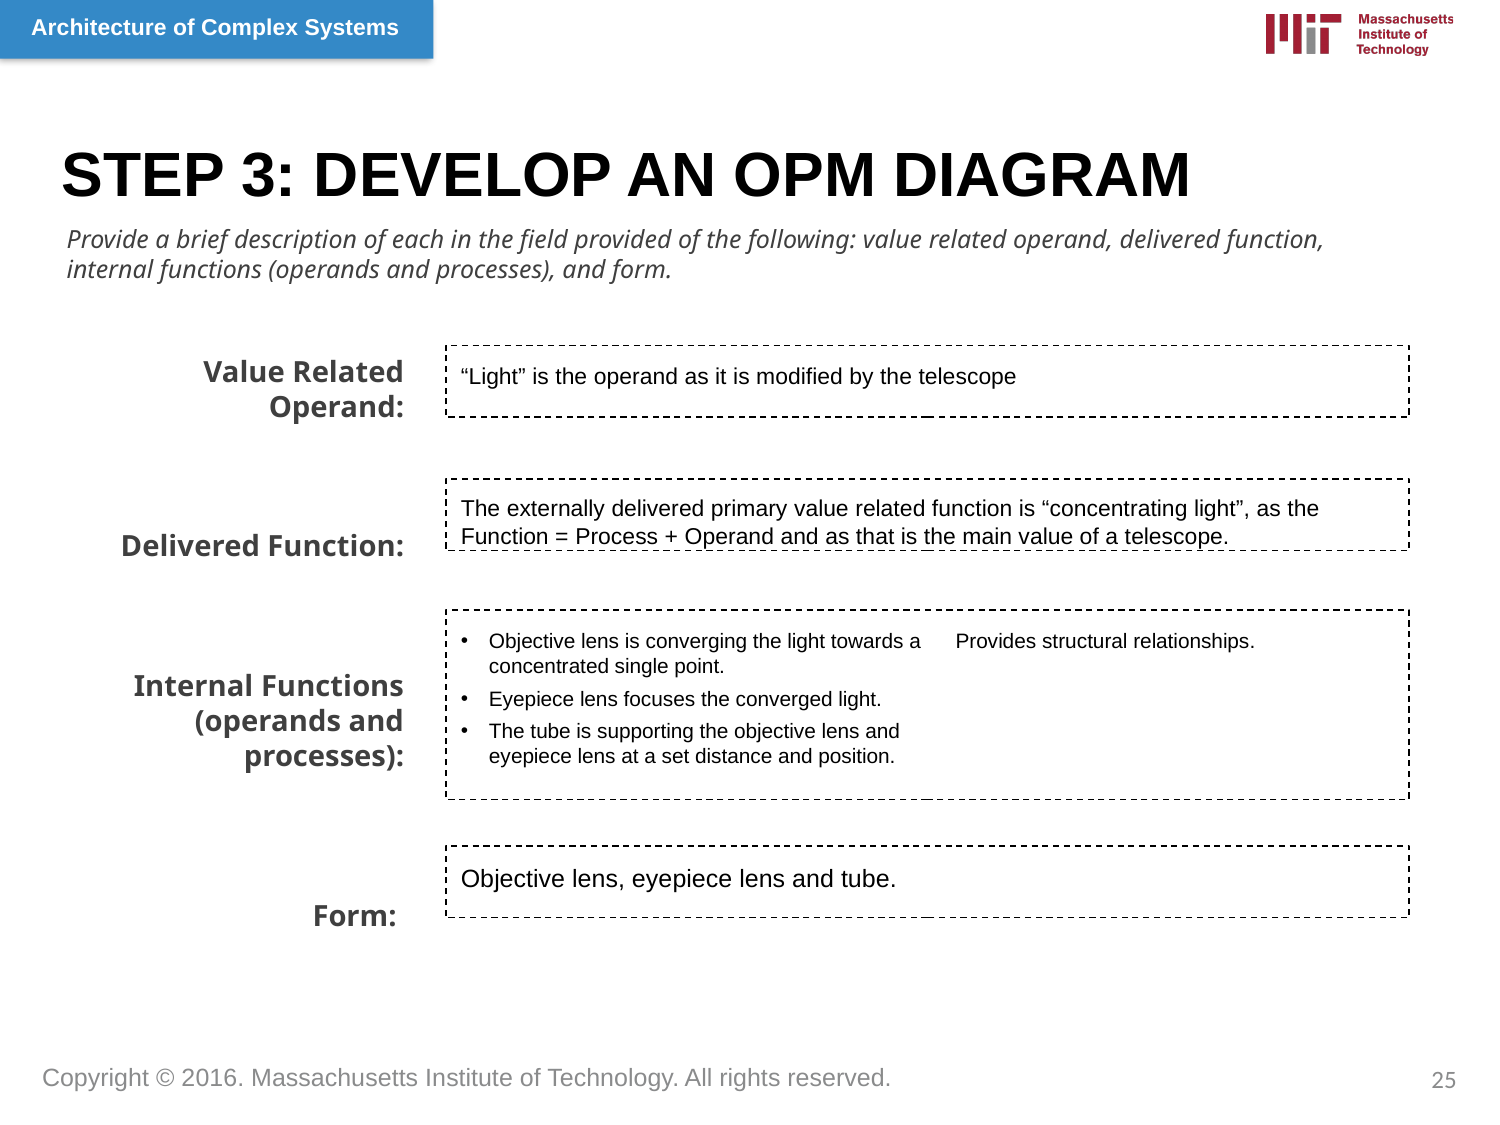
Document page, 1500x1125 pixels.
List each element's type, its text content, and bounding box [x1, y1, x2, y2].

text_box STEP 3: DEVELOP AN OPM DIAGRAM [46, 126, 1324, 213]
list Objective lens is converging the light towards a concentrated single point. Eyepiece lens focuses the converged light. The tube is supporting the objective lens and eyepiece lens at a set distance and position. Provides structural relationships. [445, 612, 1410, 800]
slide_number 25 [1121, 1055, 1472, 1116]
list “Light” is the operand as it is modified by the telescope [445, 346, 1410, 418]
text_box Value Related Operand: Delivered Function: Internal Functions (operands and processes): Form: [51, 345, 420, 1026]
picture [1266, 14, 1454, 56]
list Objective lens, eyepiece lens and tube. [445, 847, 1410, 918]
text_box Provide a brief description of each in the field provided of the following: value related operand, delivered function, internal functions (operands and processes), and form. [51, 215, 1433, 317]
list The externally delivered primary value related function is “concentrating light”, as the Function = Process + Operand and as that is the main value of a telescope. [445, 478, 1410, 551]
